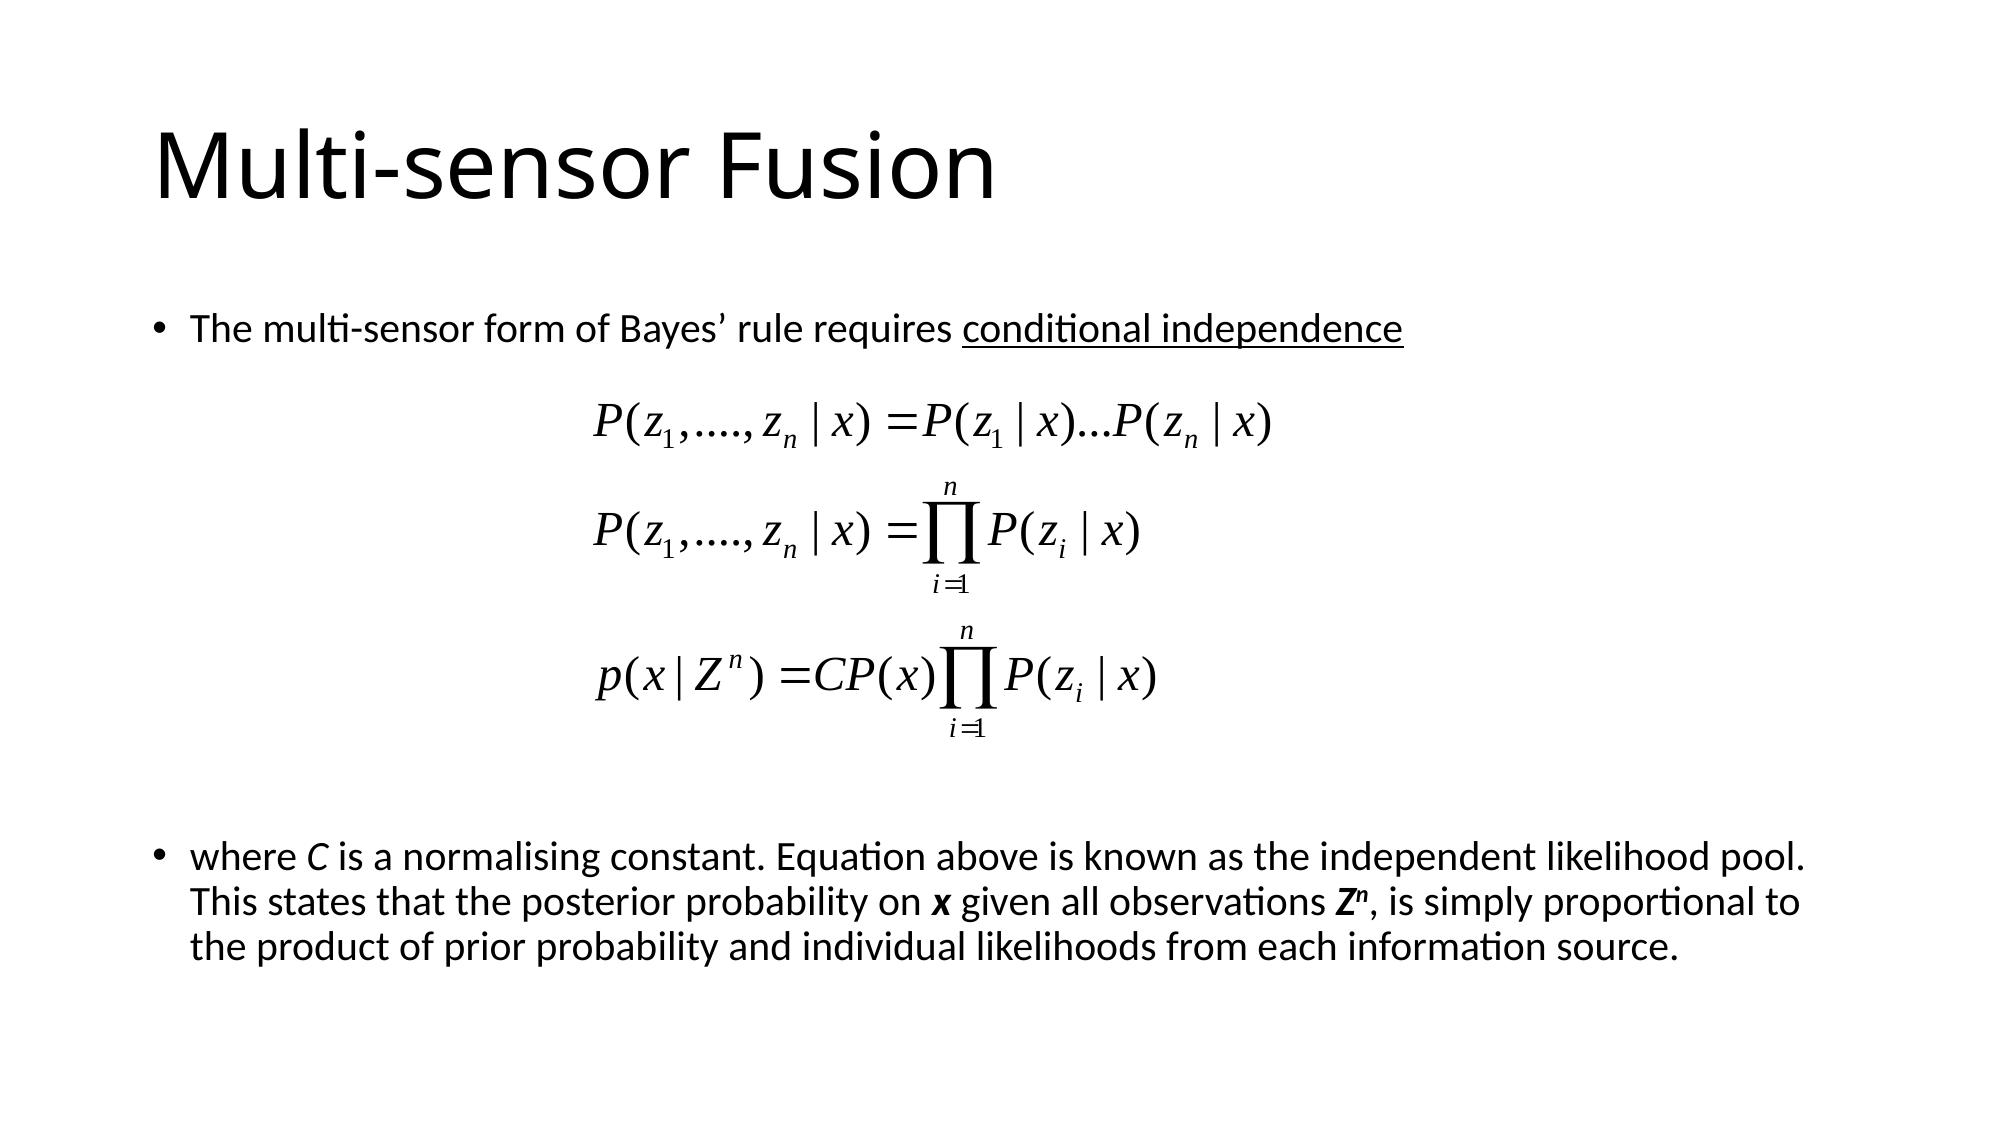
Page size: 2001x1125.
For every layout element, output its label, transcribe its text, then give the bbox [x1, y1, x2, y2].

title Multi-sensor Fusion [137, 59, 1863, 278]
list The multi-sensor form of Bayes’ rule requires conditional independence where C is a normalising constant. Equation above is known as the independent likelihood pool. This states that the posterior probability on x given all observations Zn, is simply proportional to the product of prior probability and individual likelihoods from each information source. [137, 299, 1863, 1014]
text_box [584, 386, 1283, 750]
